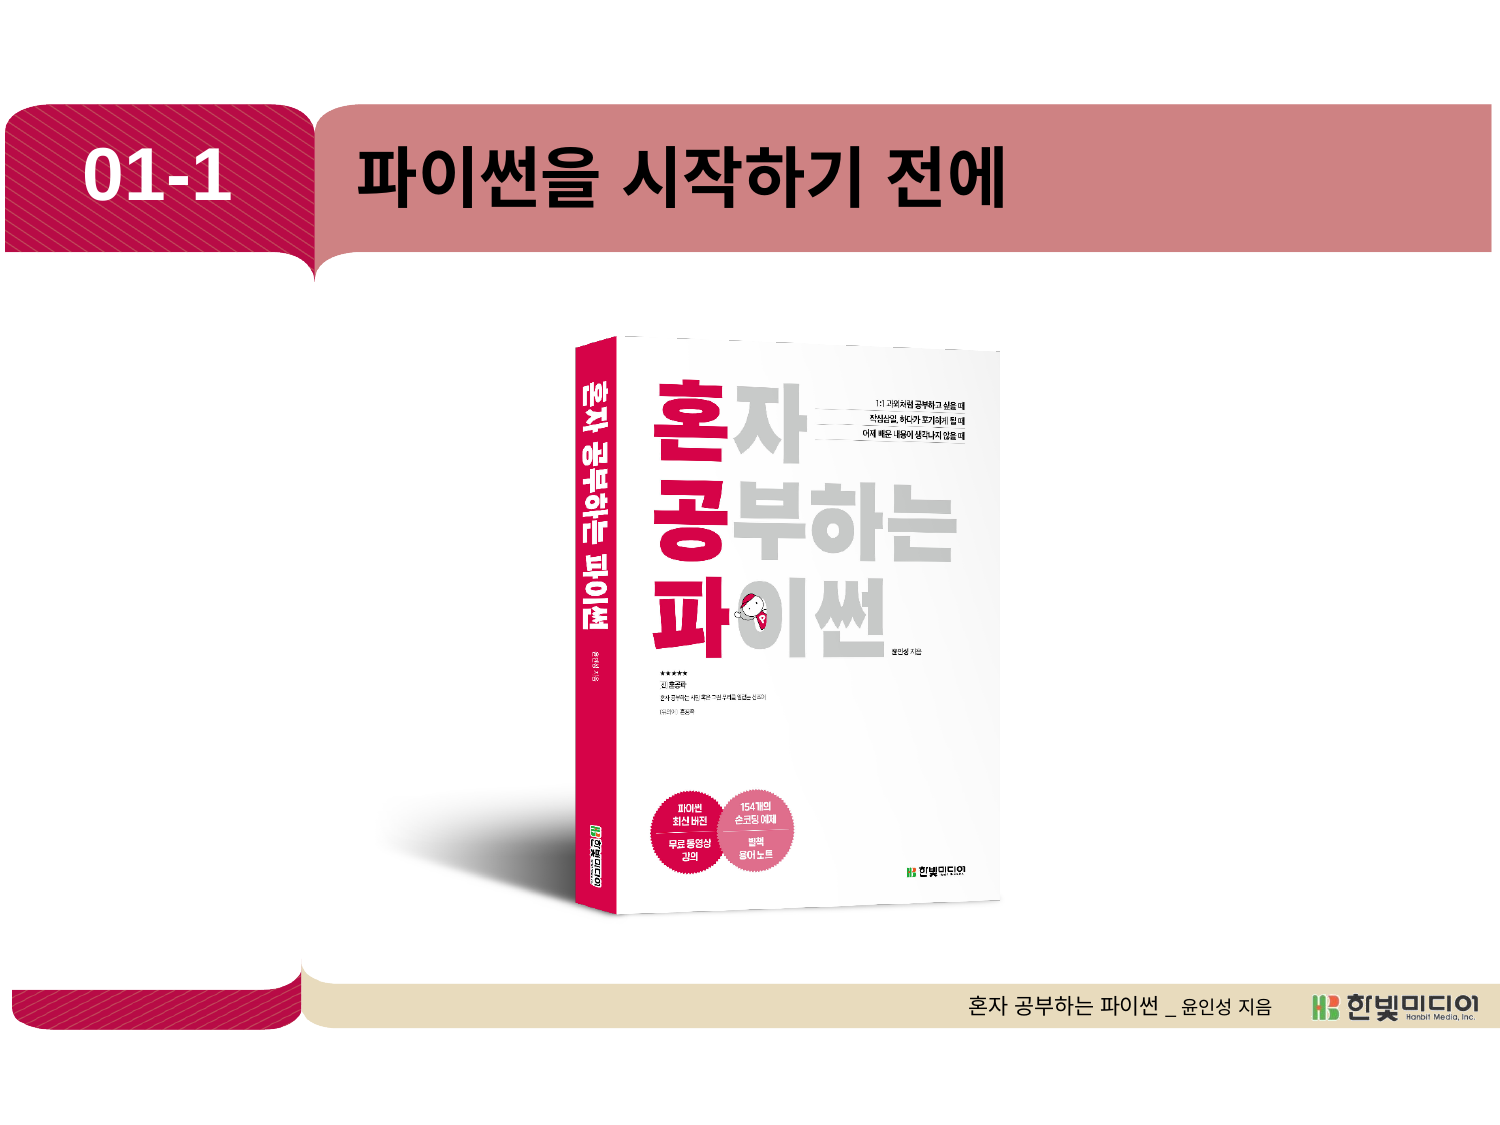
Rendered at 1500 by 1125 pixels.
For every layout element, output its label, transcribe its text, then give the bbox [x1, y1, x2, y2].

text_box 파이썬을 시작하기 전에 [341, 128, 1446, 223]
picture [0, 81, 1500, 1043]
